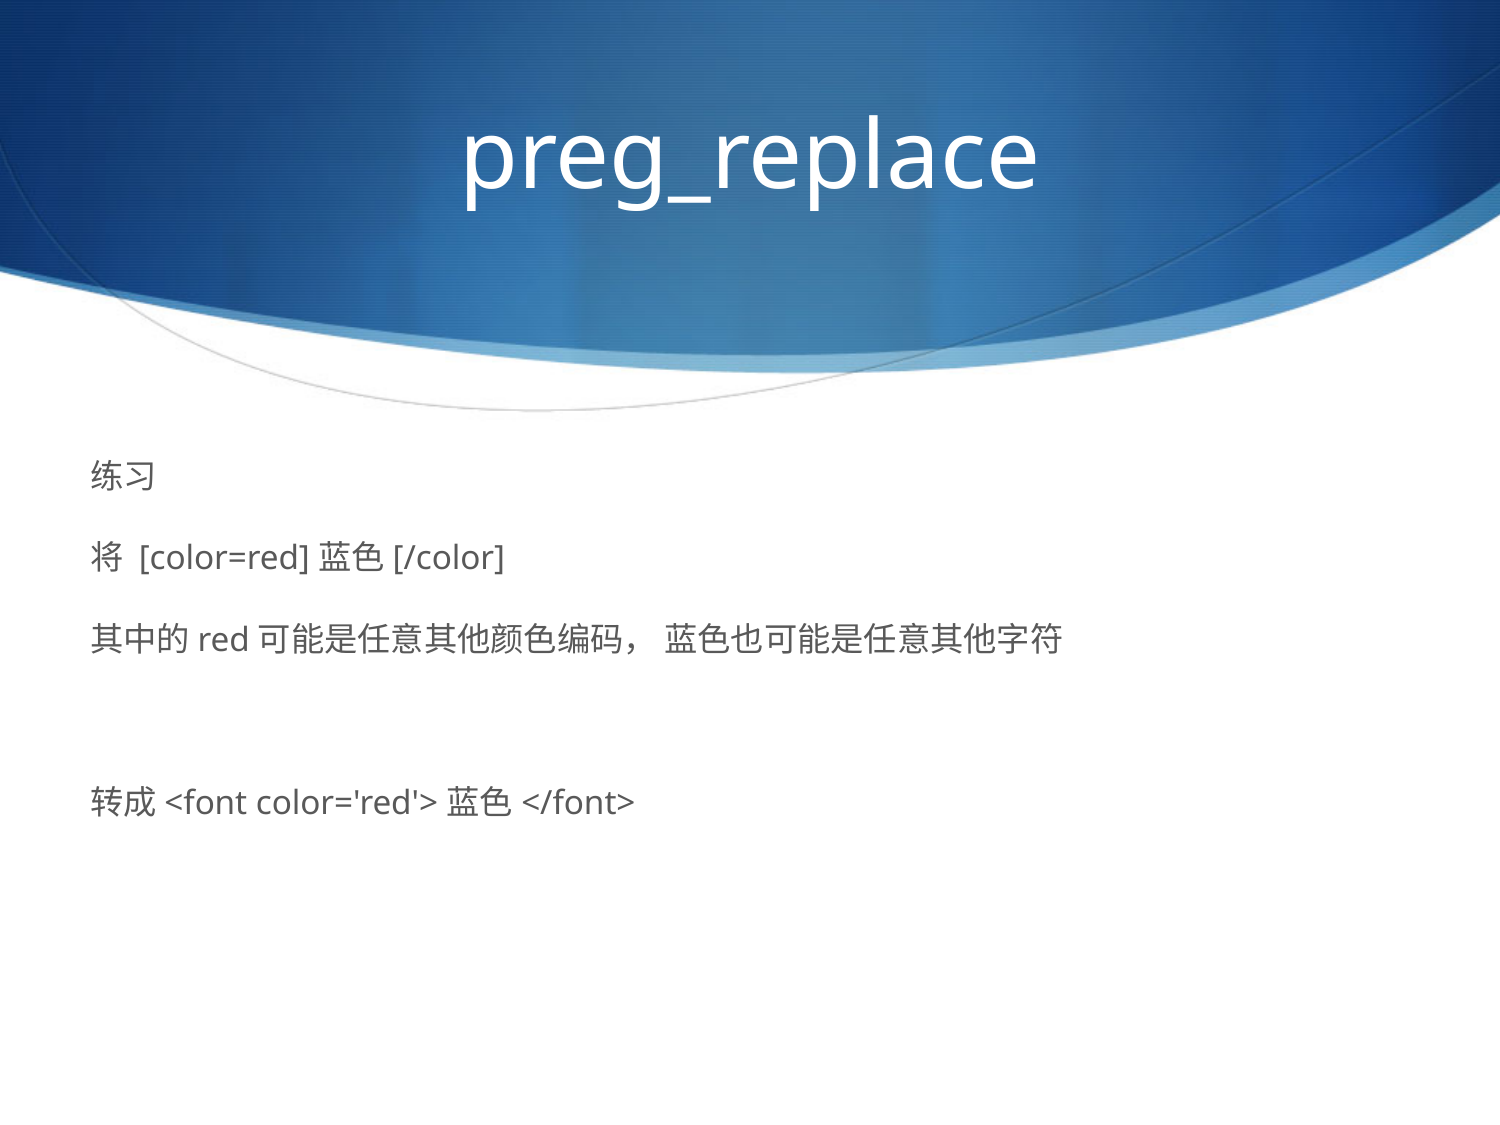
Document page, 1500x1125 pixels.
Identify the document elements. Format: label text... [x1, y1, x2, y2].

picture [0, 0, 1500, 1125]
title preg_replace [75, 56, 1425, 245]
list 练习 将 [color=red]蓝色[/color] 其中的red可能是任意其他颜色编码， 蓝色也可能是任意其他字符 转成<font color='red'>蓝色</font> [75, 365, 1379, 1113]
